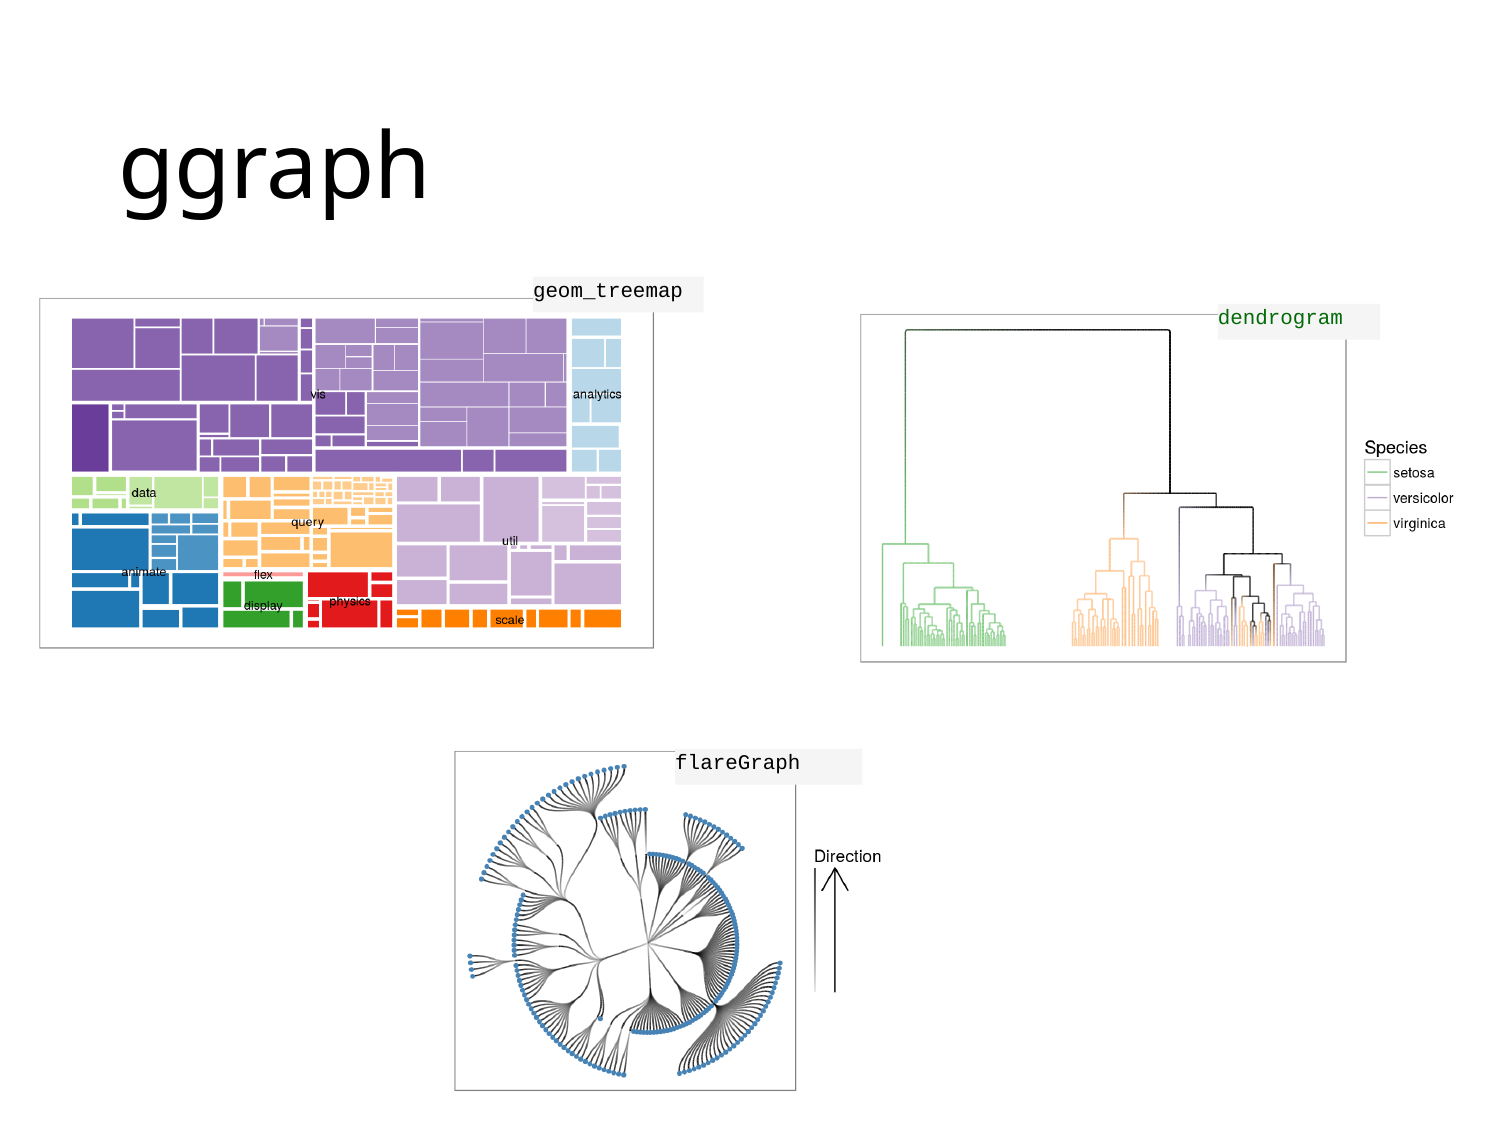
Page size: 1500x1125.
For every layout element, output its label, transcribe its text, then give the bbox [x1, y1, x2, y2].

picture [847, 305, 1481, 675]
text_box geom_treemap [533, 276, 704, 313]
title ggraph [103, 59, 1397, 278]
picture [366, 742, 984, 1103]
picture [26, 289, 662, 661]
